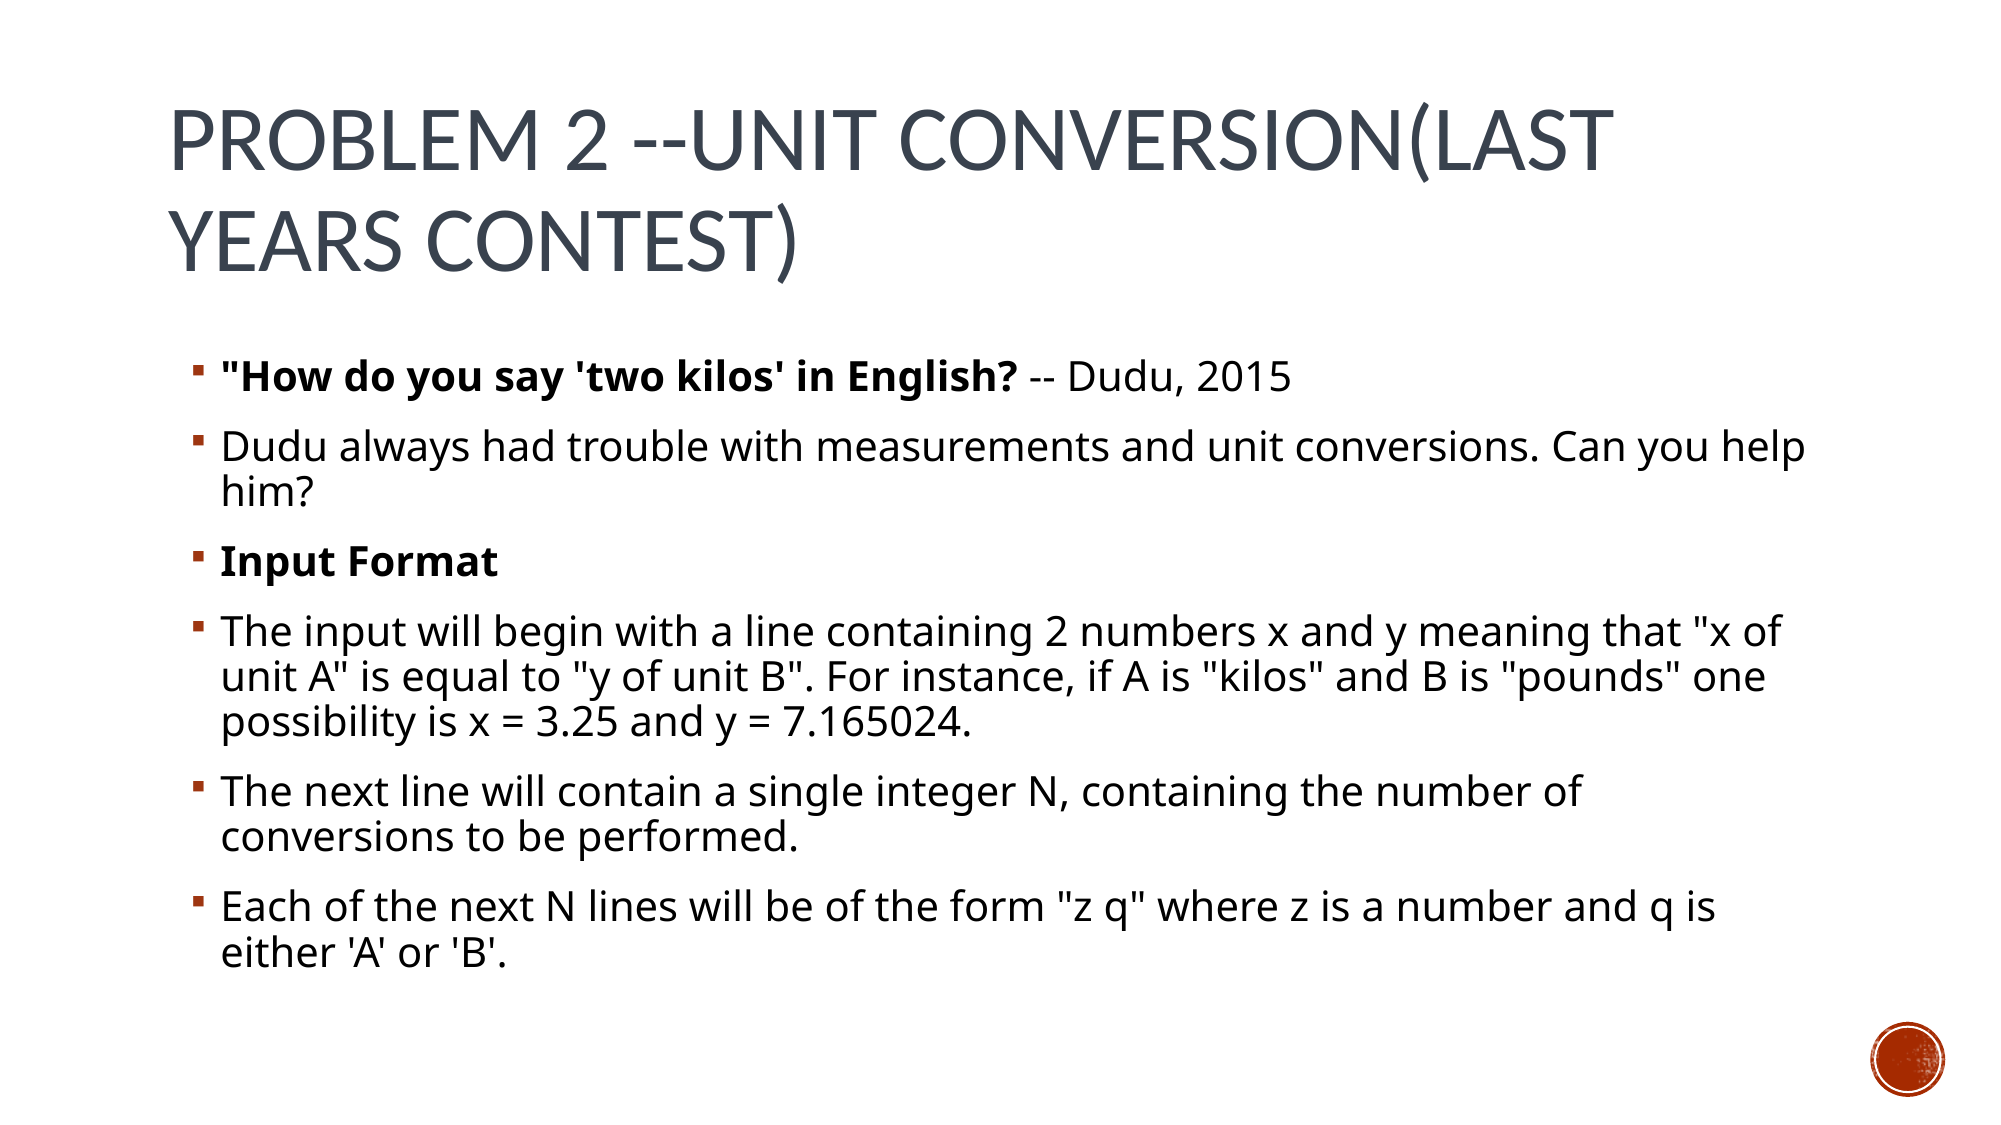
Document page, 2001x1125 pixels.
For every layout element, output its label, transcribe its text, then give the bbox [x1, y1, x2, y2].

list "How do you say 'two kilos' in English? -- Dudu, 2015 Dudu always had trouble with measurements and unit conversions. Can you help him? Input Format The input will begin with a line containing 2 numbers x and y meaning that "x of unit A" is equal to "y of unit B". For instance, if A is "kilos" and B is "pounds" one possibility is x = 3.25 and y = 7.165024. The next line will contain a single integer N, containing the number of conversions to be performed. Each of the next N lines will be of the form "z q" where z is a number and q is either 'A' or 'B'. [175, 348, 1826, 1013]
title Problem 2 --Unit Conversion(last years contest) [153, 82, 1879, 300]
